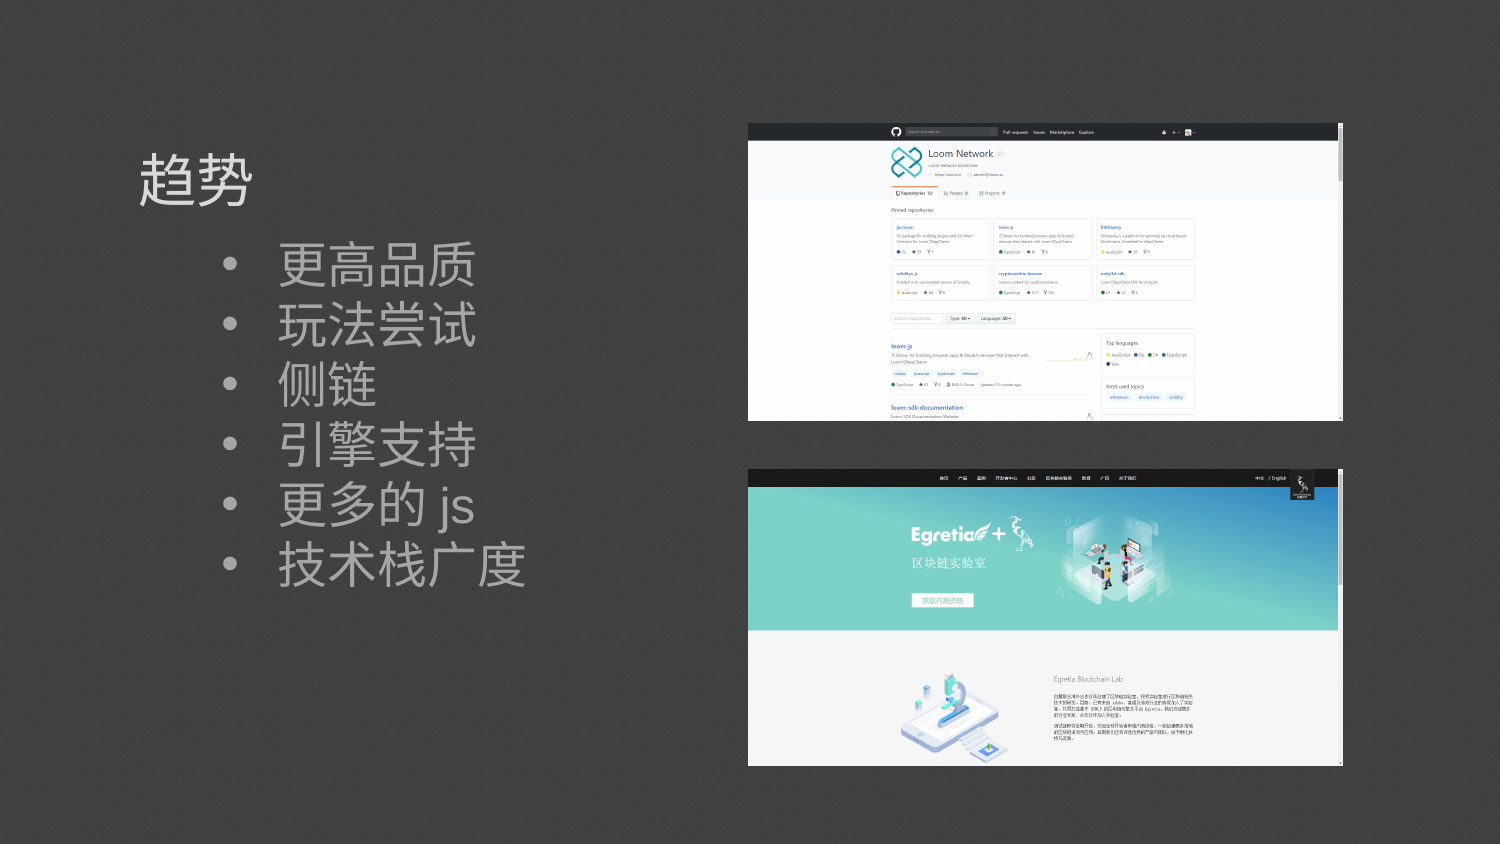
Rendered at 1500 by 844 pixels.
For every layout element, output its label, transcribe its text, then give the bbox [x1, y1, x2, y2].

text_box 更高品质 玩法尝试 侧链 引擎支持 更多的js 技术栈广度 [206, 226, 680, 601]
picture [0, 0, 1500, 844]
text_box 趋势 [123, 137, 271, 222]
